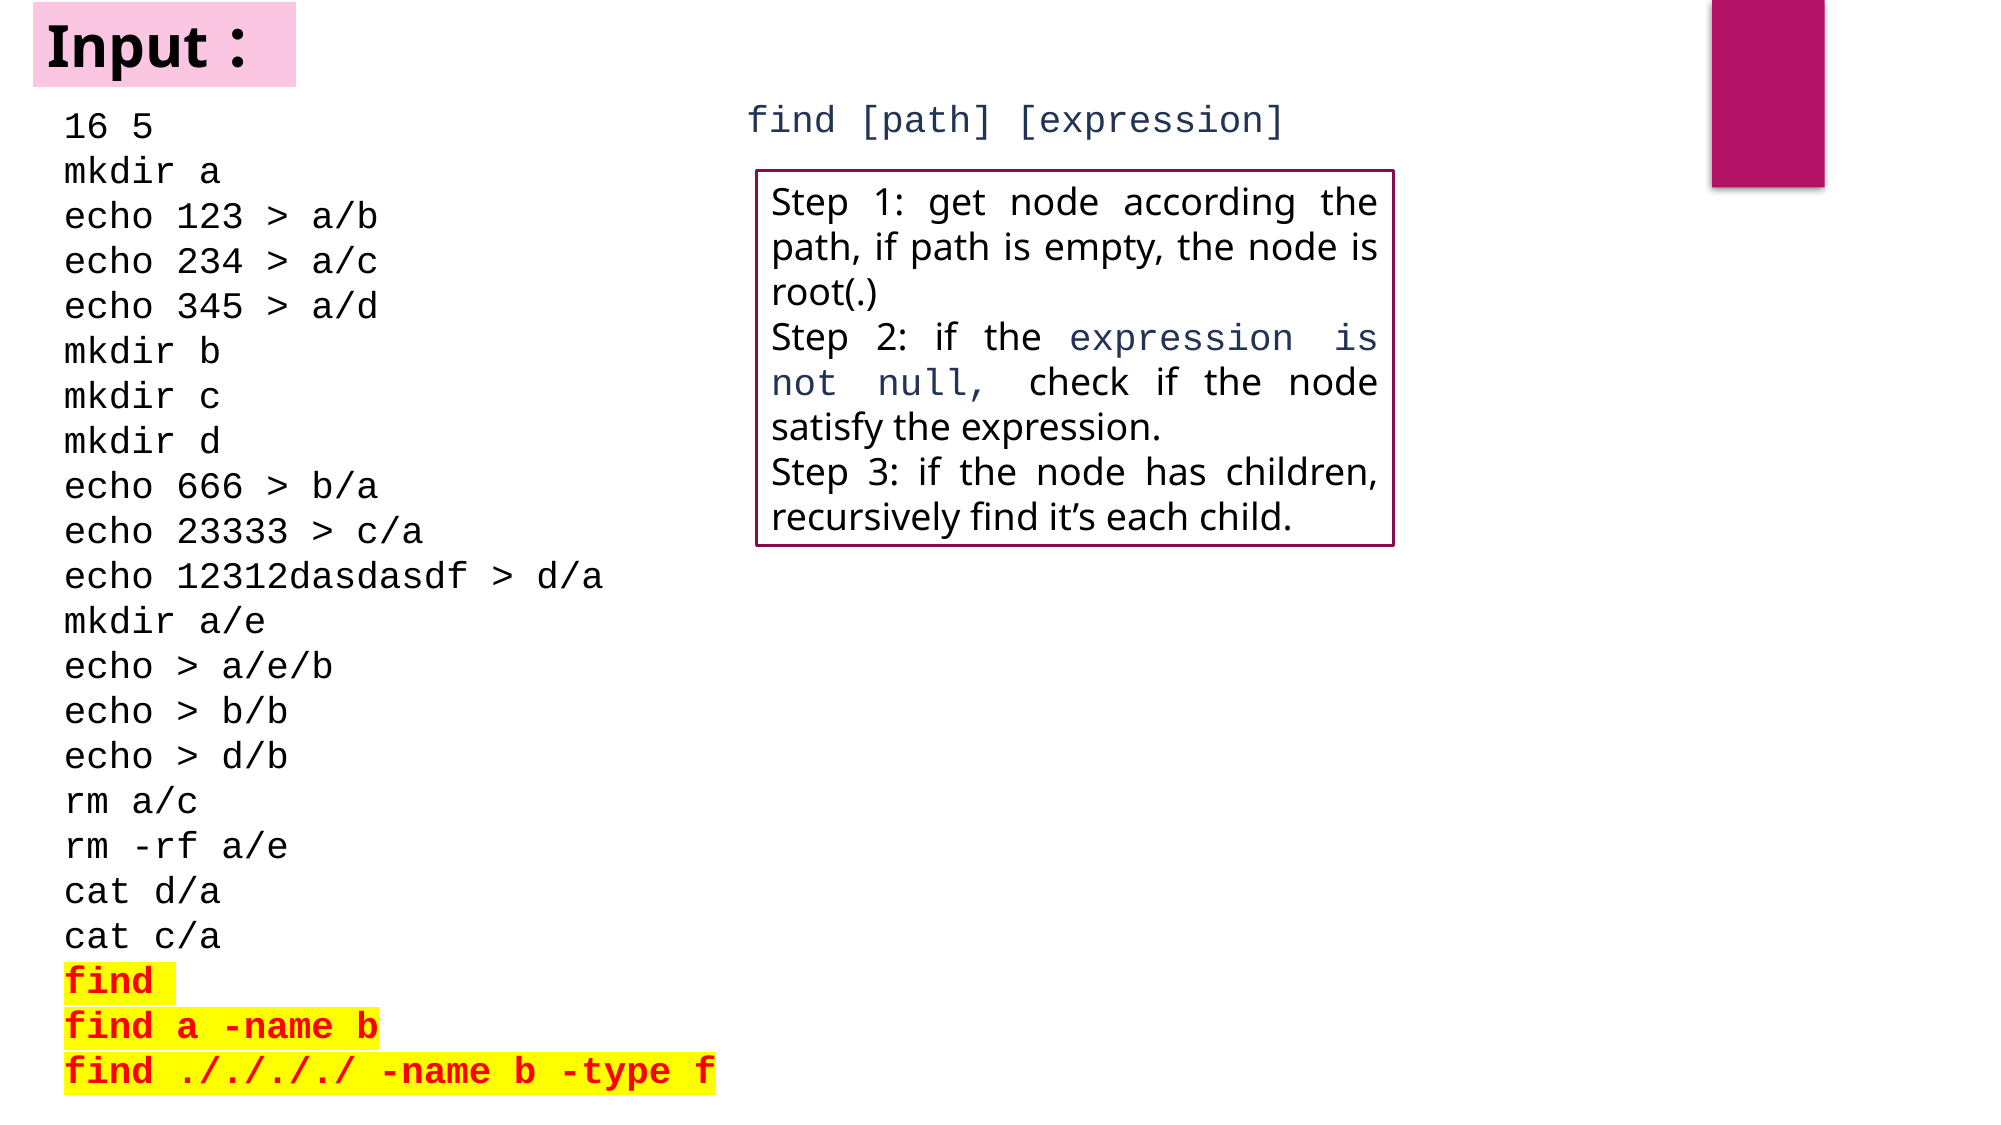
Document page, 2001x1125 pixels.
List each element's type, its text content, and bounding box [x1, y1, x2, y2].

text_box find [path] [expression] [731, 87, 1321, 148]
text_box Step 1: get node according the path, if path is empty, the node is root(.) Step 2: if the expression is not null, check if the node satisfy the expression. Step 3: if the node has children, recursively find it’s each child. [756, 170, 1394, 546]
text_box 16 5 mkdir a echo 123 > a/b echo 234 > a/c echo 345 > a/d mkdir b mkdir c mkdir d echo 666 > b/a echo 23333 > c/a echo 12312dasdasdf > d/a mkdir a/e echo > a/e/b echo > b/b echo > d/b rm a/c rm -rf a/e cat d/a cat c/a find find a -name b find ././././ -name b -type f [49, 93, 861, 1099]
text_box Input： [33, 2, 296, 87]
